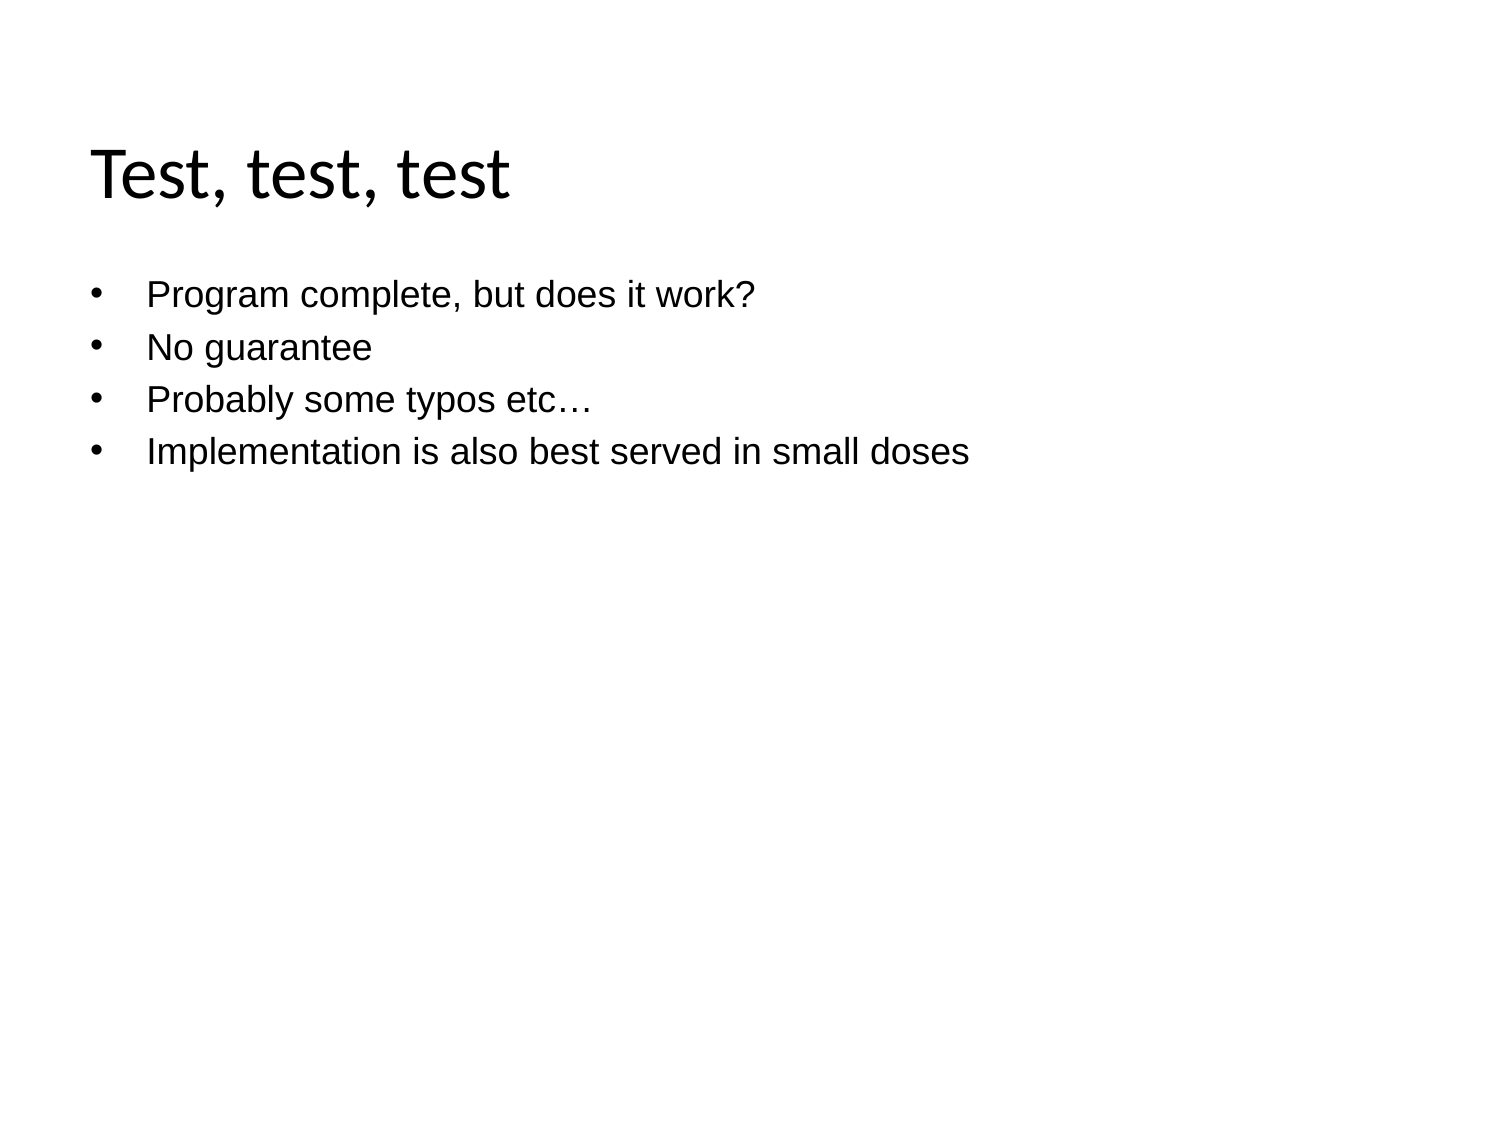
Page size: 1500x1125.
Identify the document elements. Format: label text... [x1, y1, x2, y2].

list Program complete, but does it work? No guarantee Probably some typos etc… Implementation is also best served in small doses [75, 262, 1425, 1005]
title Test, test, test [75, 75, 1425, 262]
